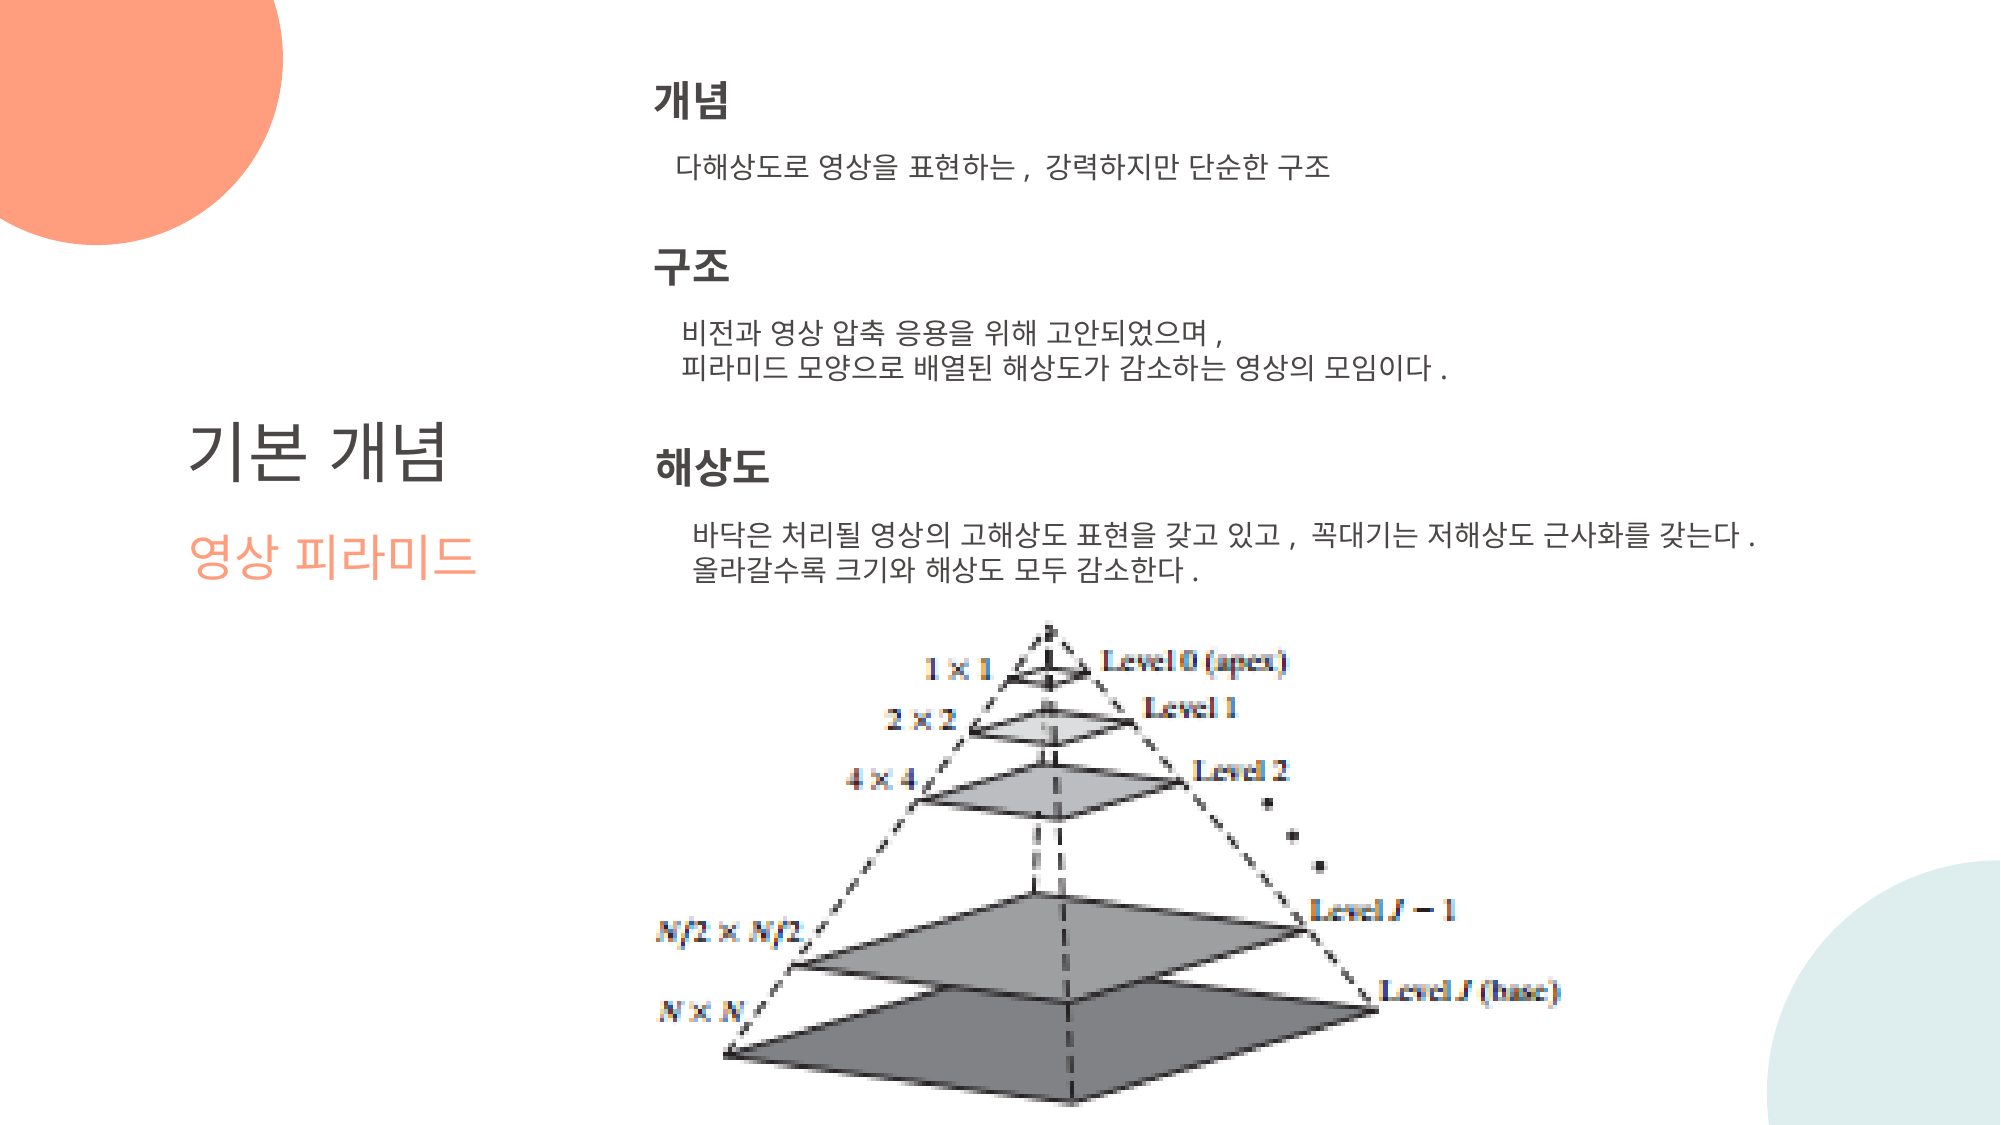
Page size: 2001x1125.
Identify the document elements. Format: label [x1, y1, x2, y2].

text_box [1765, 859, 2000, 1125]
text_box [635, 434, 1813, 596]
text_box [635, 67, 1373, 193]
text_box [635, 233, 1494, 394]
text_box [0, 0, 284, 247]
text_box [157, 403, 509, 595]
picture [635, 604, 1600, 1125]
